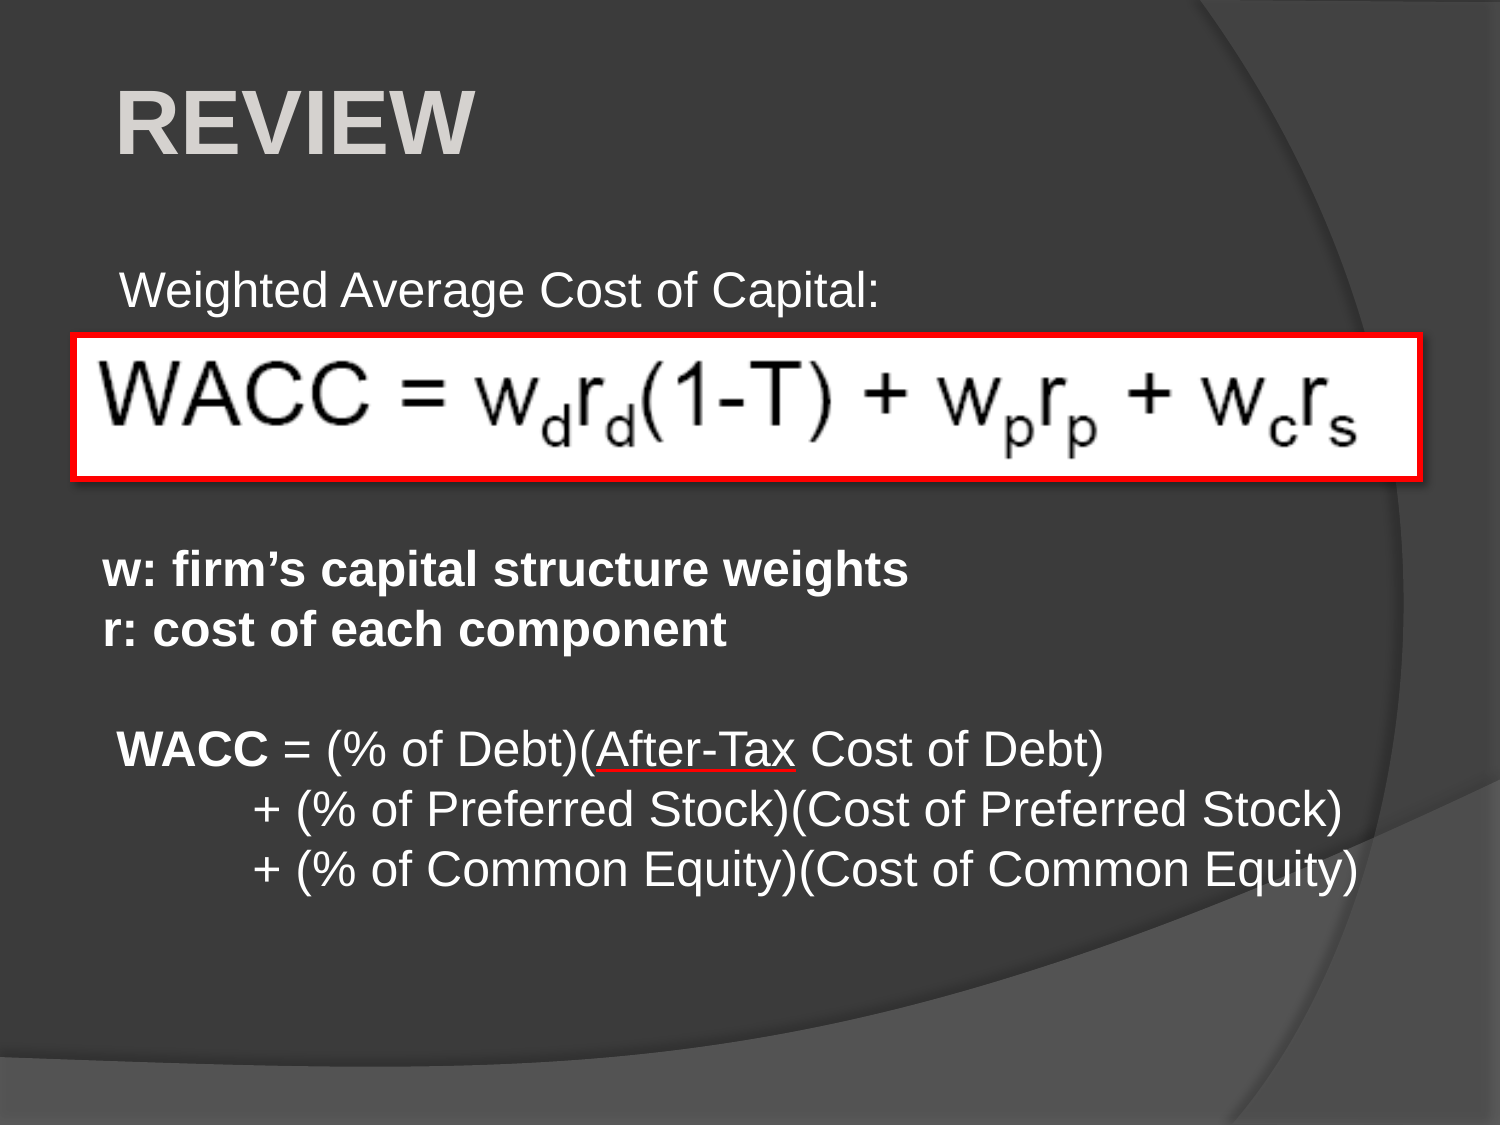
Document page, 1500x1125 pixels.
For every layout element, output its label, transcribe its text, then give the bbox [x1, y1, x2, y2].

text_box REVIEW [99, 0, 1375, 188]
text_box Weighted Average Cost of Capital: [104, 249, 897, 325]
picture [76, 337, 1417, 476]
text_box w: firm’s capital structure weights r: cost of each component WACC = (% of Debt)(After-Tax Cost of Debt) + (% of Preferred Stock)(Cost of Preferred Stock) + (% of Common Equity)(Cost of Common Equity) [87, 528, 1500, 939]
